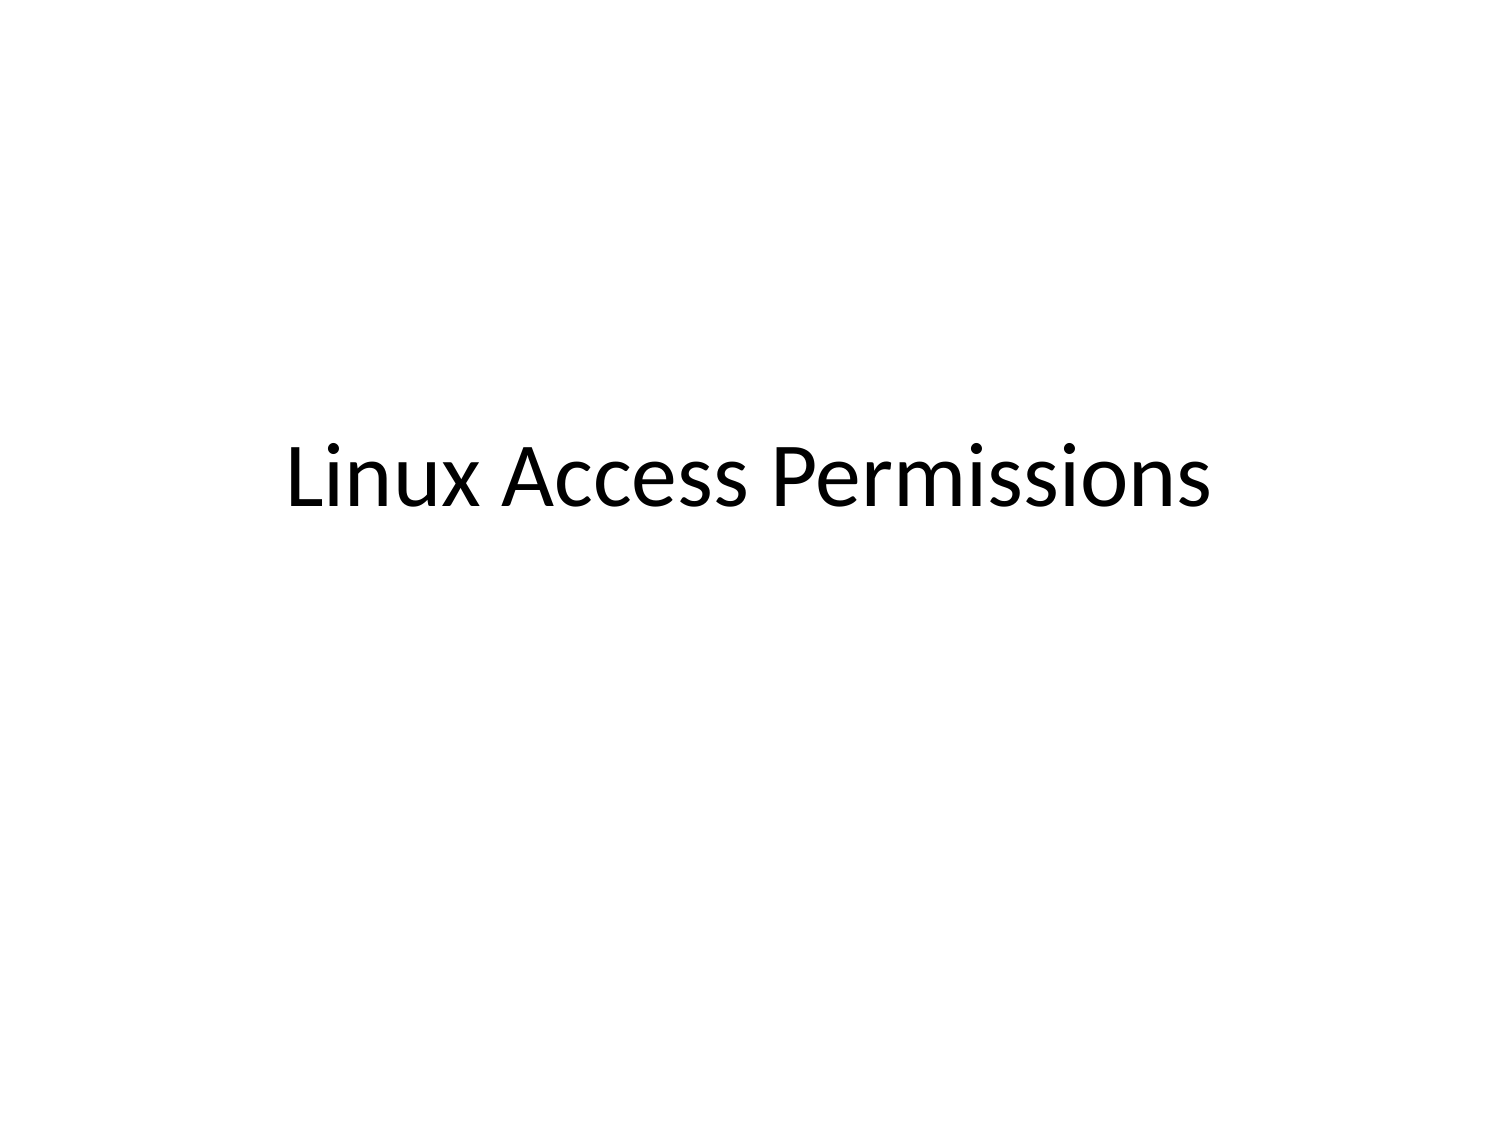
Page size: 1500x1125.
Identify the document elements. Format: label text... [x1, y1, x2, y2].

title Linux Access Permissions [112, 349, 1388, 591]
